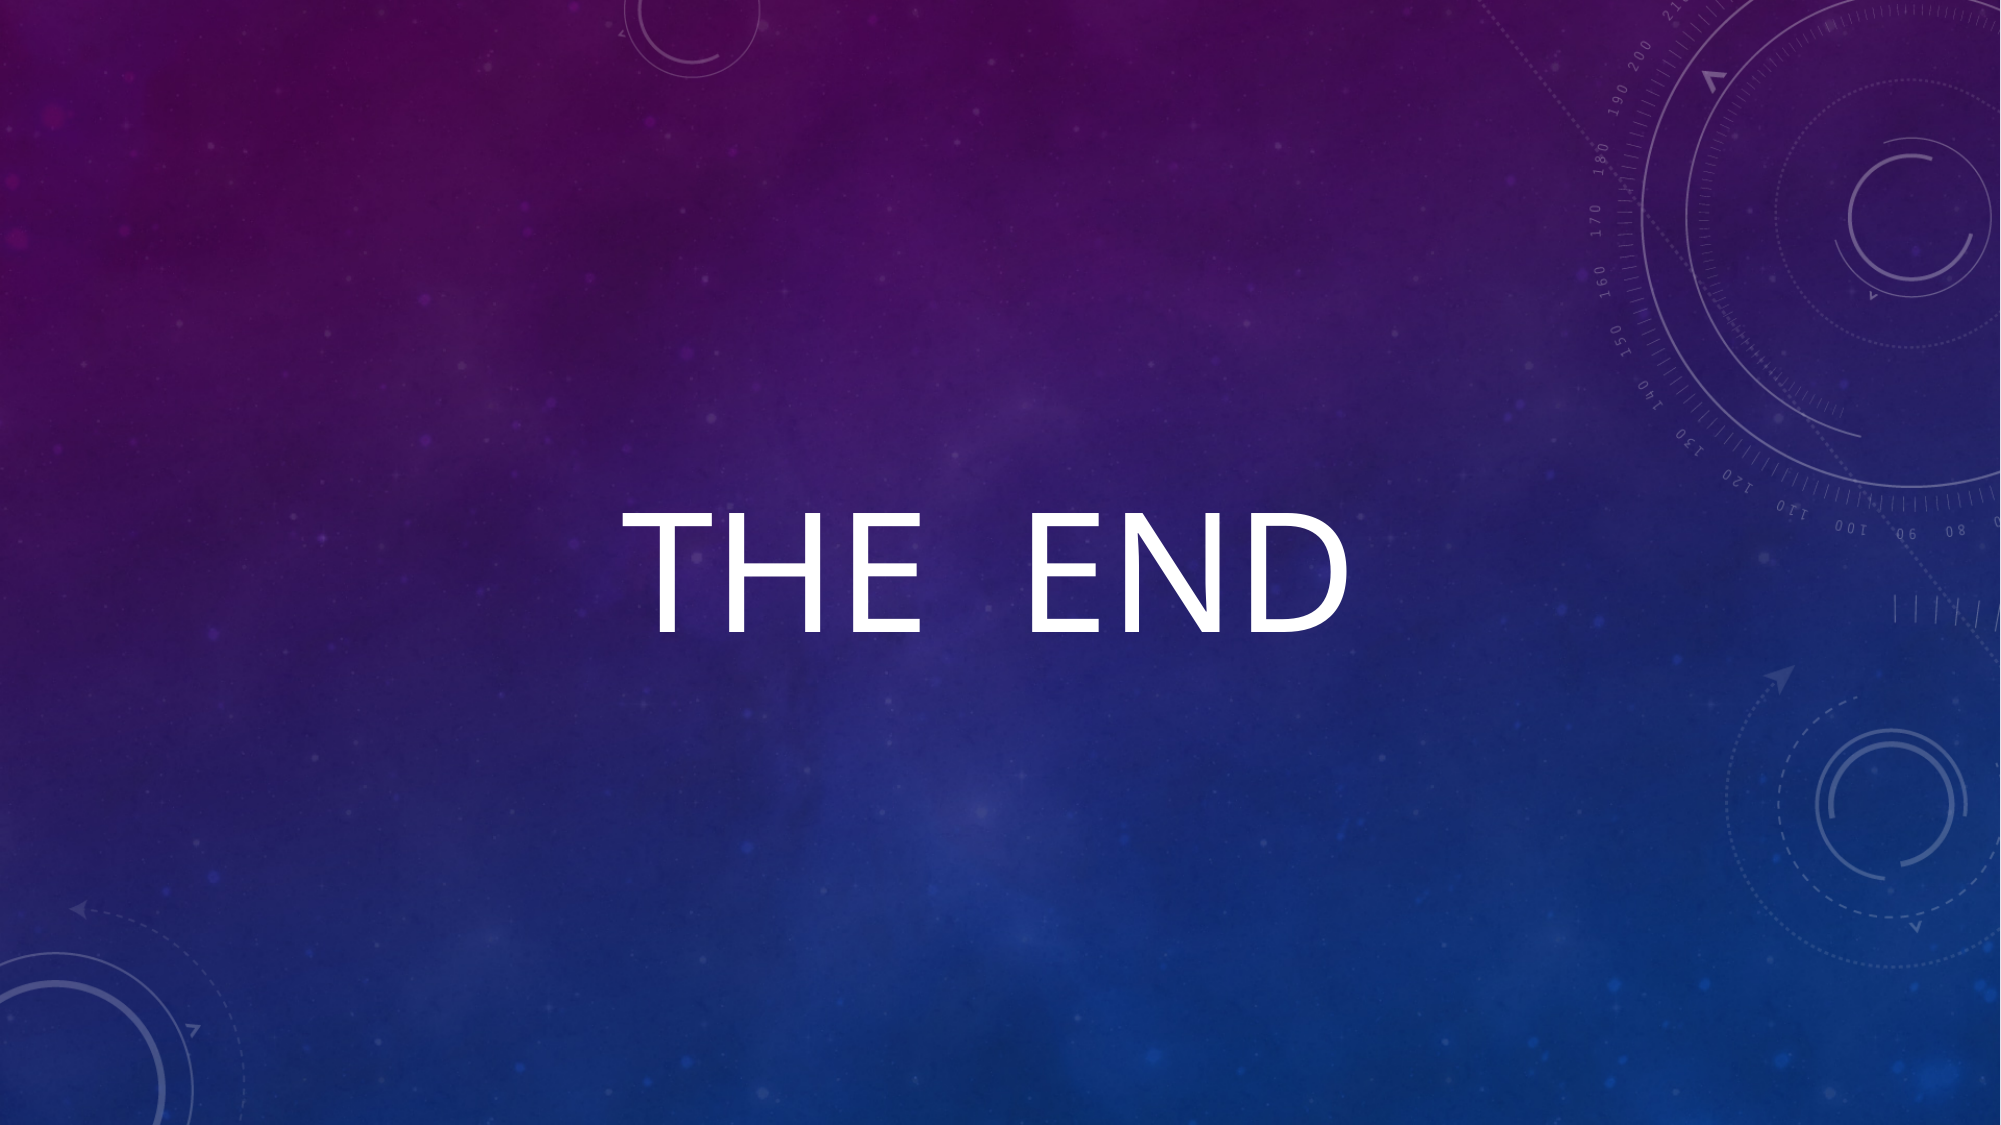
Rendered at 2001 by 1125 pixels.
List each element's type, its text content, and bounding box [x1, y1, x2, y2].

title The End [112, 99, 1867, 1031]
picture [0, 0, 2001, 1125]
